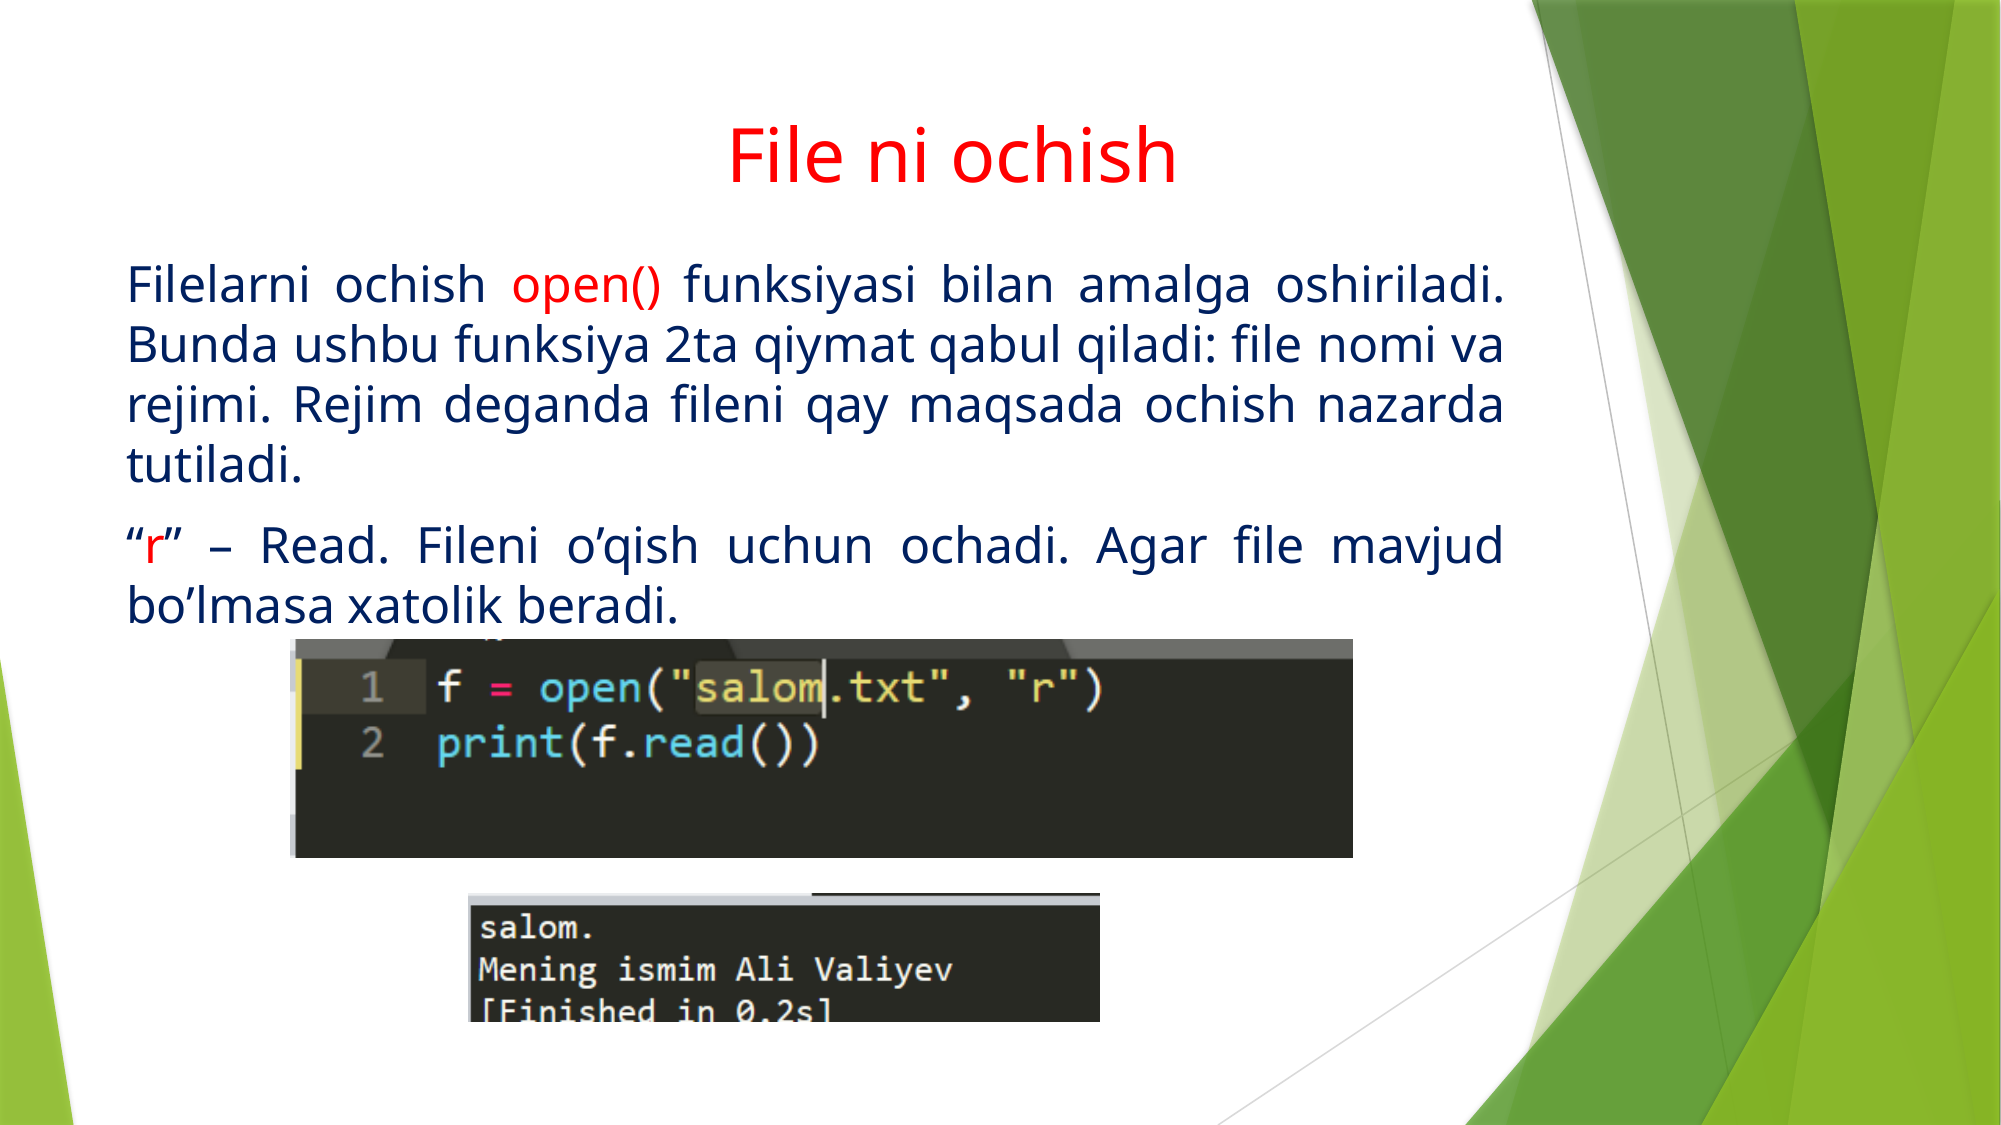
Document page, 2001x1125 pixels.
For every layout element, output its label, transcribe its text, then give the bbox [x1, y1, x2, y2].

picture [467, 893, 1100, 1023]
picture [290, 639, 1354, 859]
title File ni ochish [111, 99, 1522, 221]
list Filelarni ochish open() funksiyasi bilan amalga oshiriladi. Bunda ushbu funksiya 2ta qiymat qabul qiladi: file nomi va rejimi. Rejim deganda fileni qay maqsada ochish nazarda tutiladi. “r” – Read. Fileni o’qish uchun ochadi. Agar file mavjud bo’lmasa xatolik beradi. [111, 244, 1522, 998]
